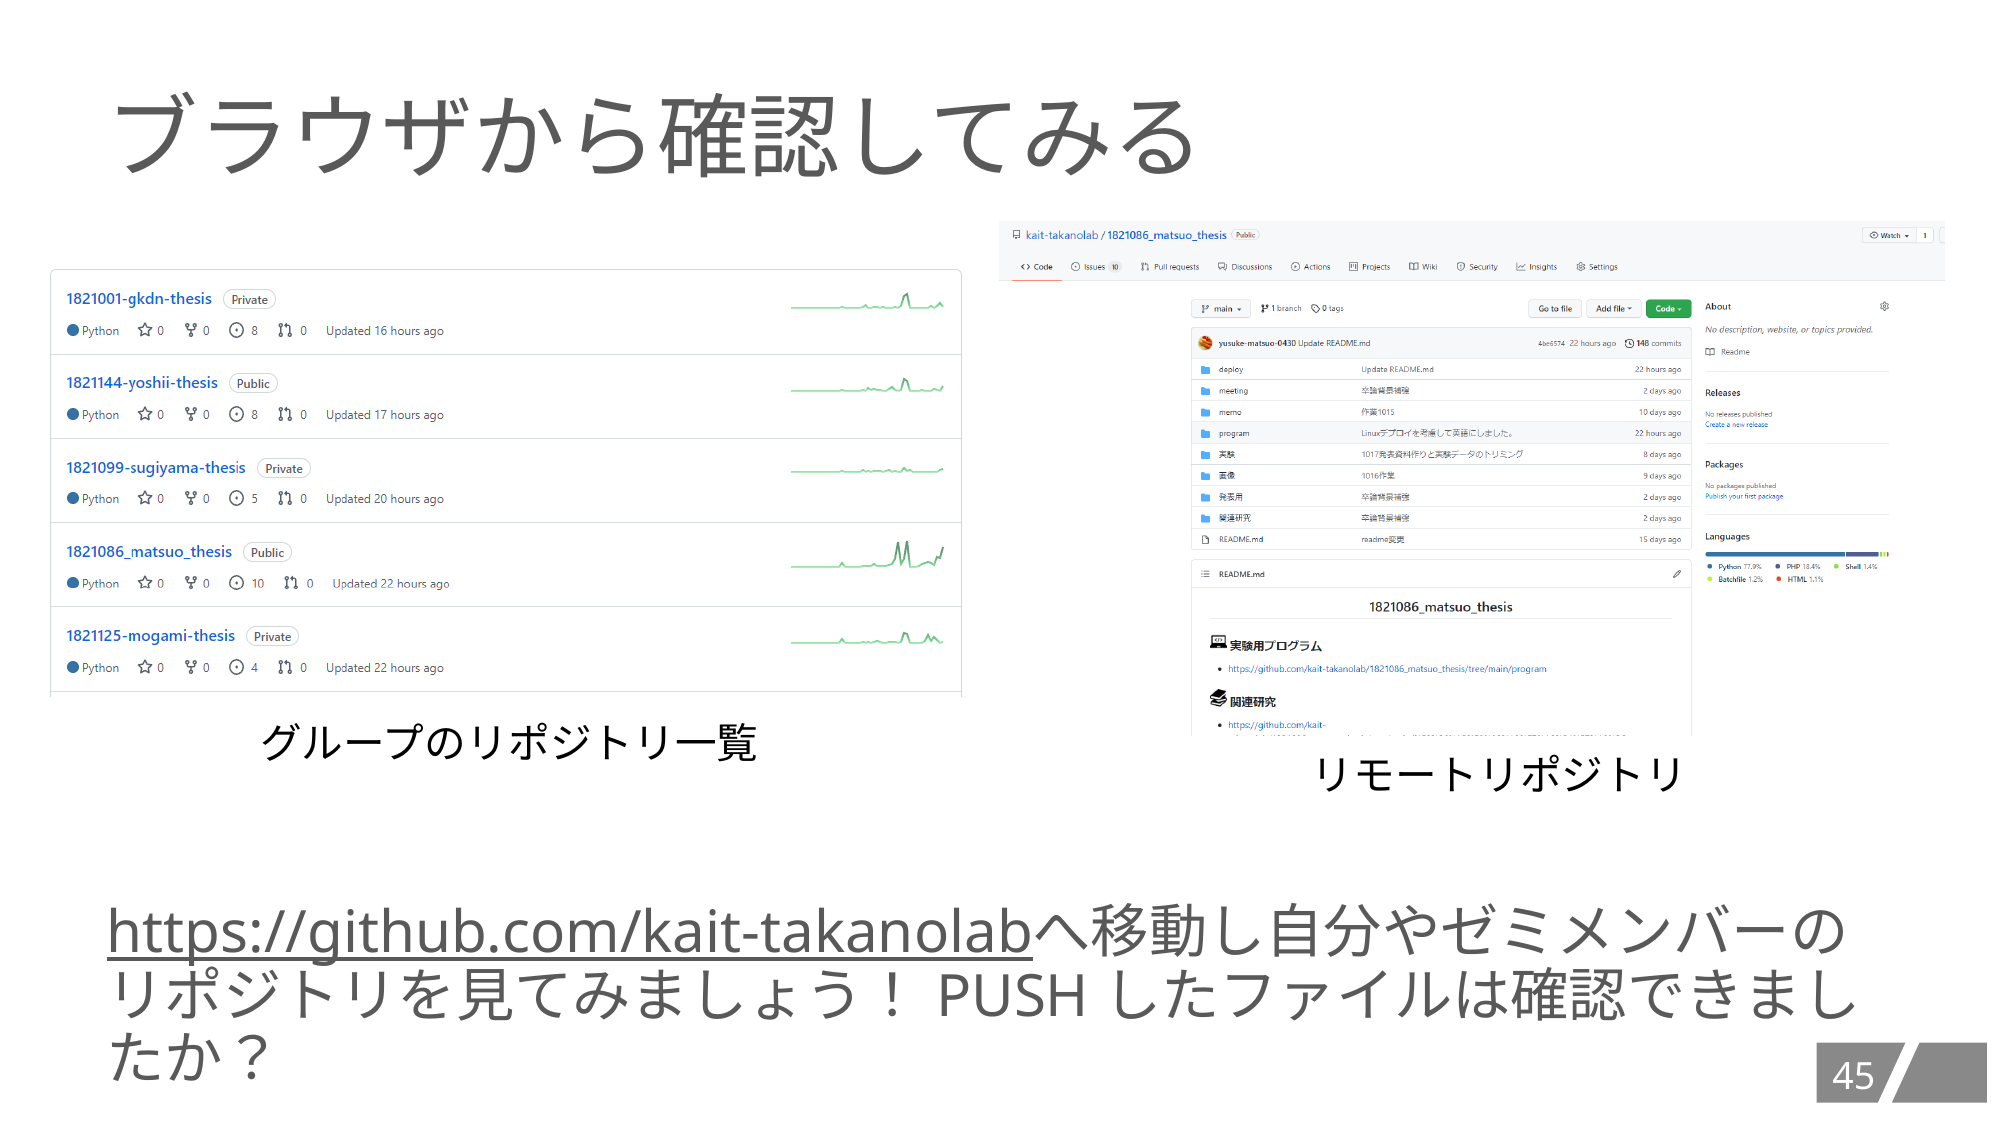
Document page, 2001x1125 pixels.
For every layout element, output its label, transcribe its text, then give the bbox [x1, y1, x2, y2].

text_box リモートリポジトリ [1296, 747, 1729, 812]
list https://github.com/kait-takanolabへ移動し自分やゼミメンバーのリポジトリを見てみましょう！PUSHしたファイルは確認できましたか？ [91, 887, 1909, 1097]
title ブラウザから確認してみる [91, 32, 1817, 250]
text_box グループのリポジトリ一覧 [245, 715, 782, 780]
picture [28, 261, 971, 697]
slide_number 44 [1810, 1047, 1898, 1108]
picture [999, 221, 1945, 736]
